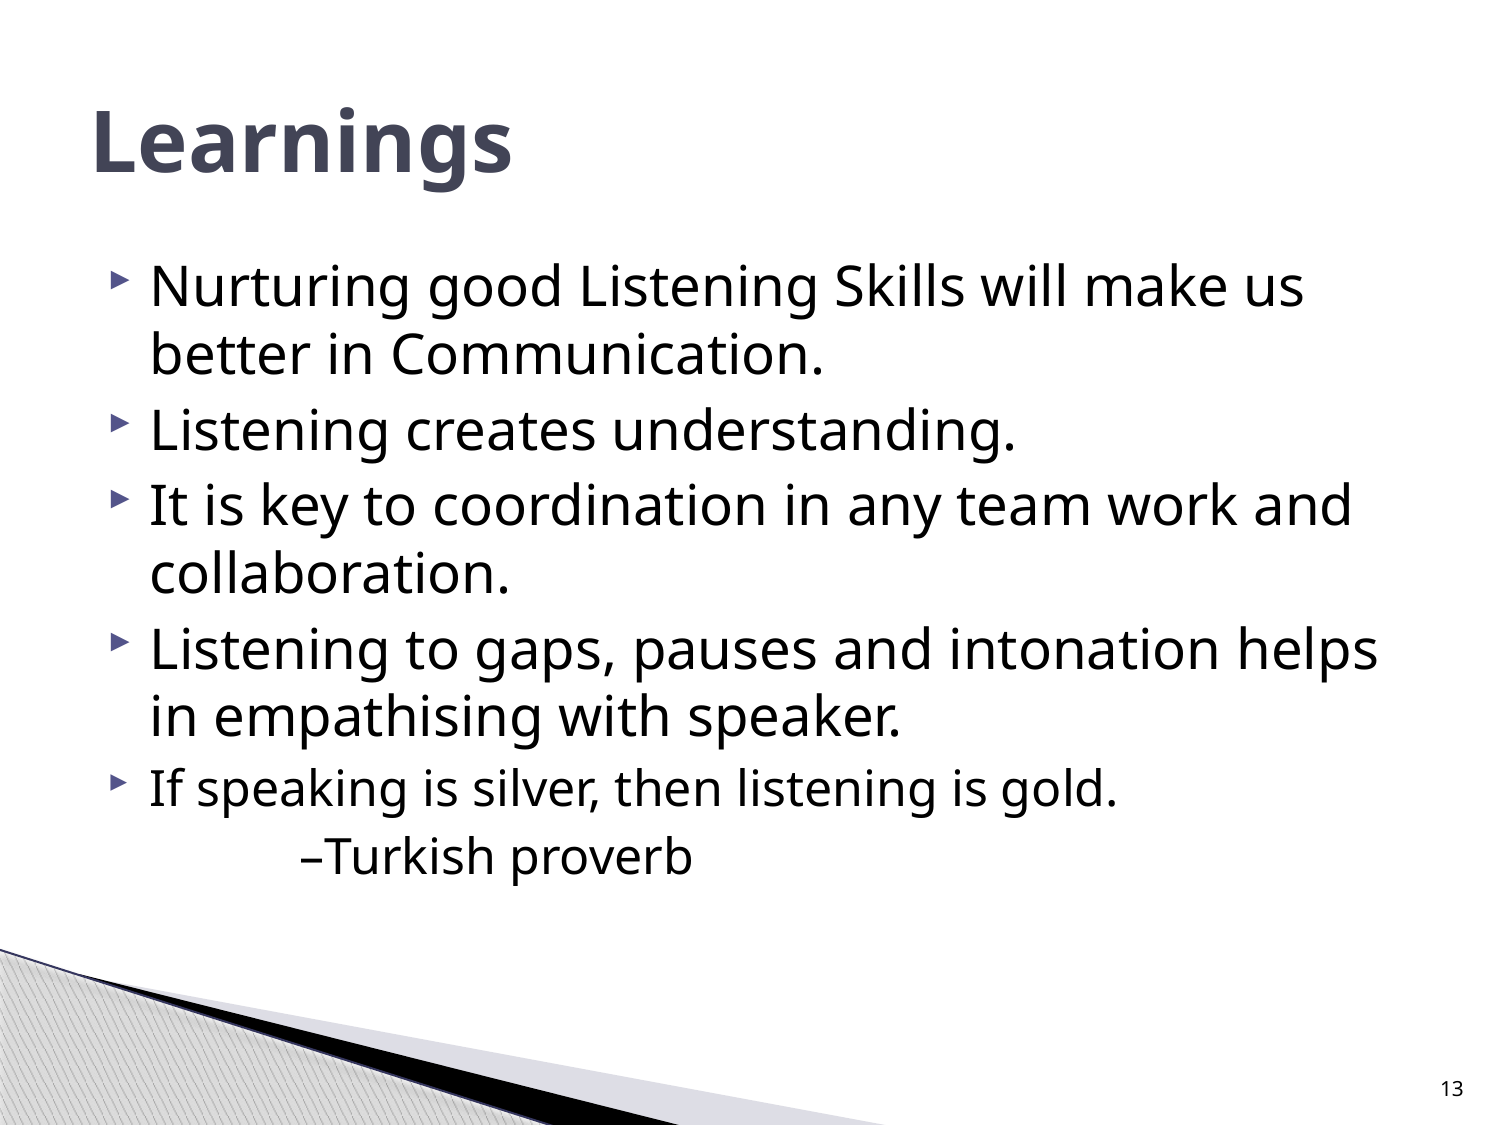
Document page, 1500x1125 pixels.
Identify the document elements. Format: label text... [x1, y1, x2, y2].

slide_number 13 [1418, 1051, 1479, 1112]
title Learnings [75, 45, 1425, 233]
list Nurturing good Listening Skills will make us better in Communication. Listening creates understanding. It is key to coordination in any team work and collaboration. Listening to gaps, pauses and intonation helps in empathising with speaker. If speaking is silver, then listening is gold. –Turkish proverb [75, 243, 1425, 986]
